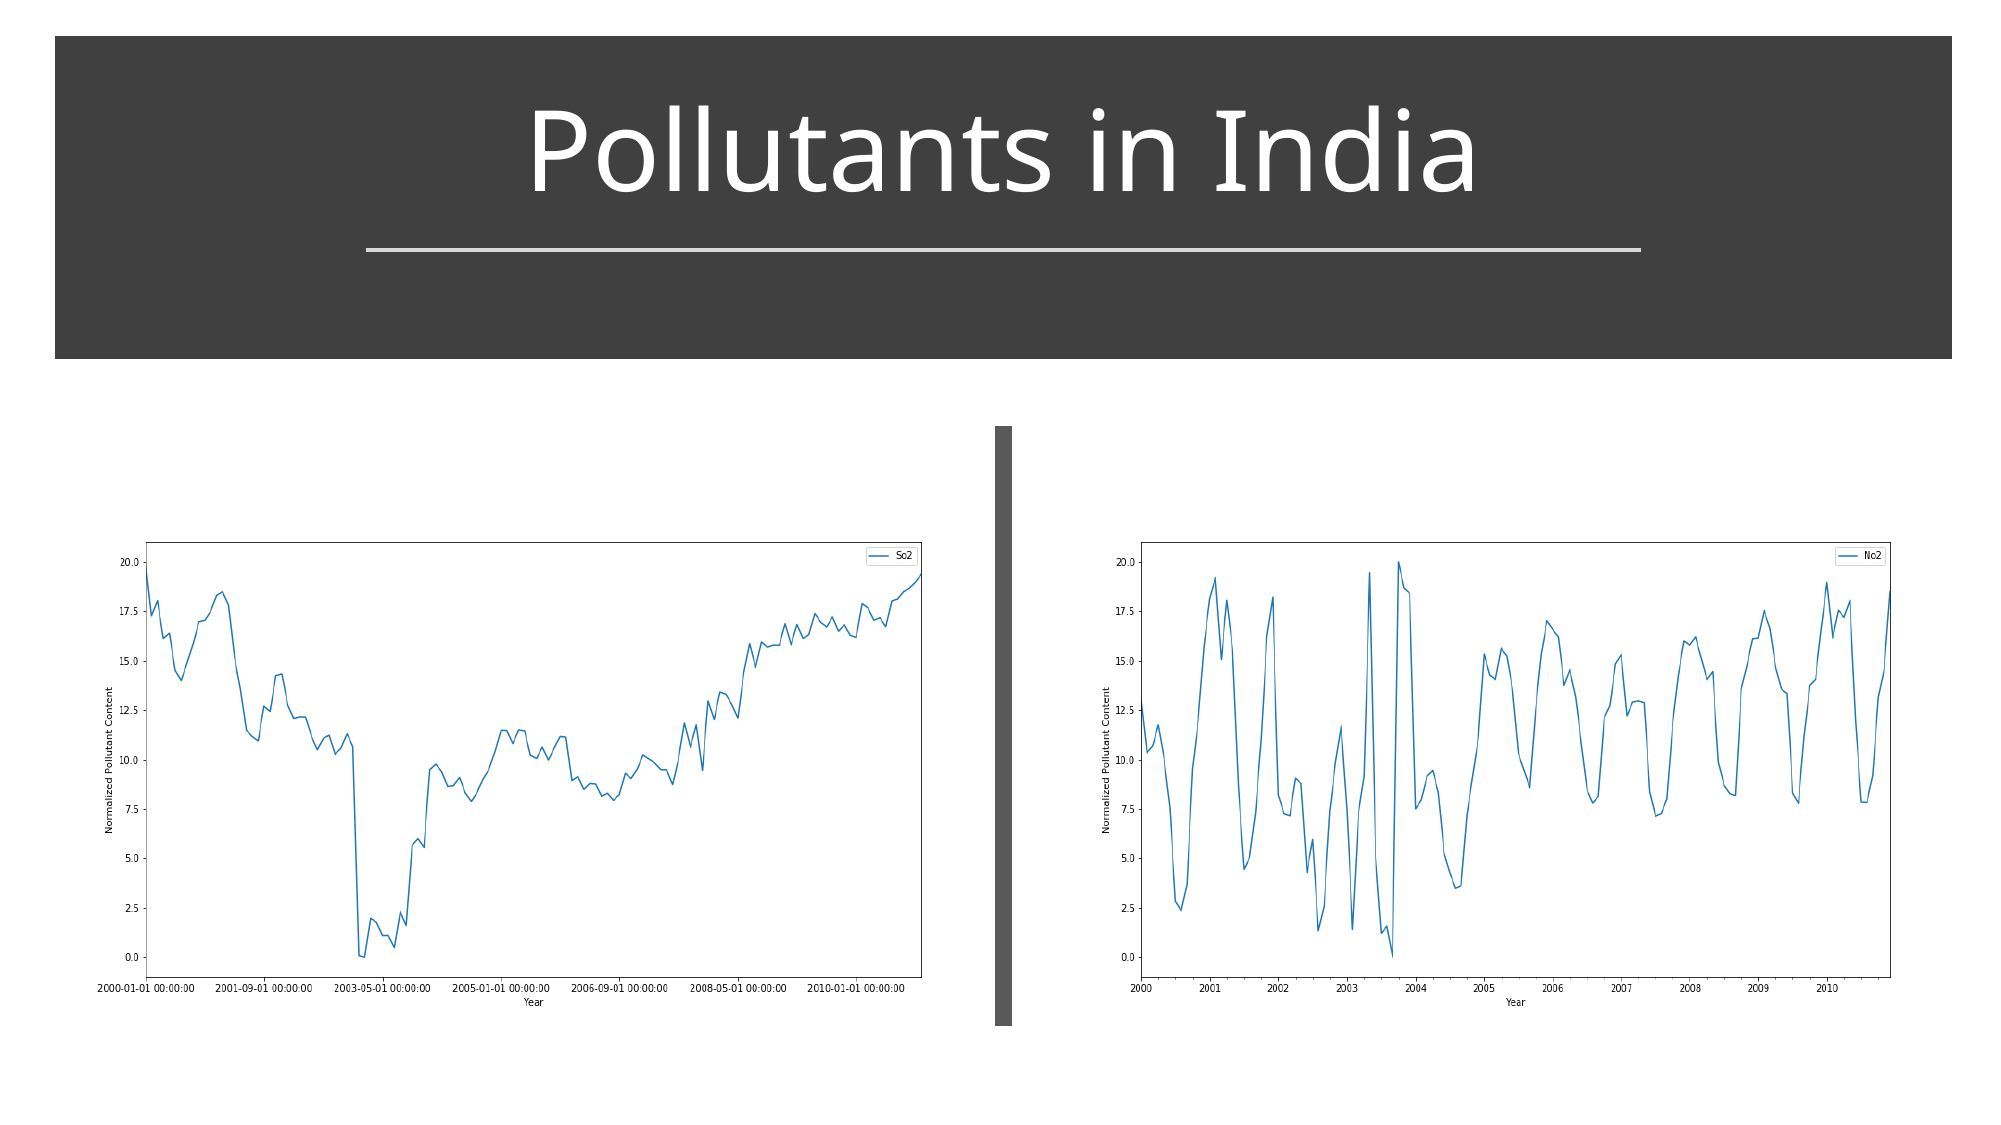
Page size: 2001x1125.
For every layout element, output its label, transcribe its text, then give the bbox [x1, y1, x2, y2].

text_box [64, 45, 1942, 350]
text_box Pollutants in India [89, 71, 1917, 224]
picture [20, 473, 1986, 1050]
